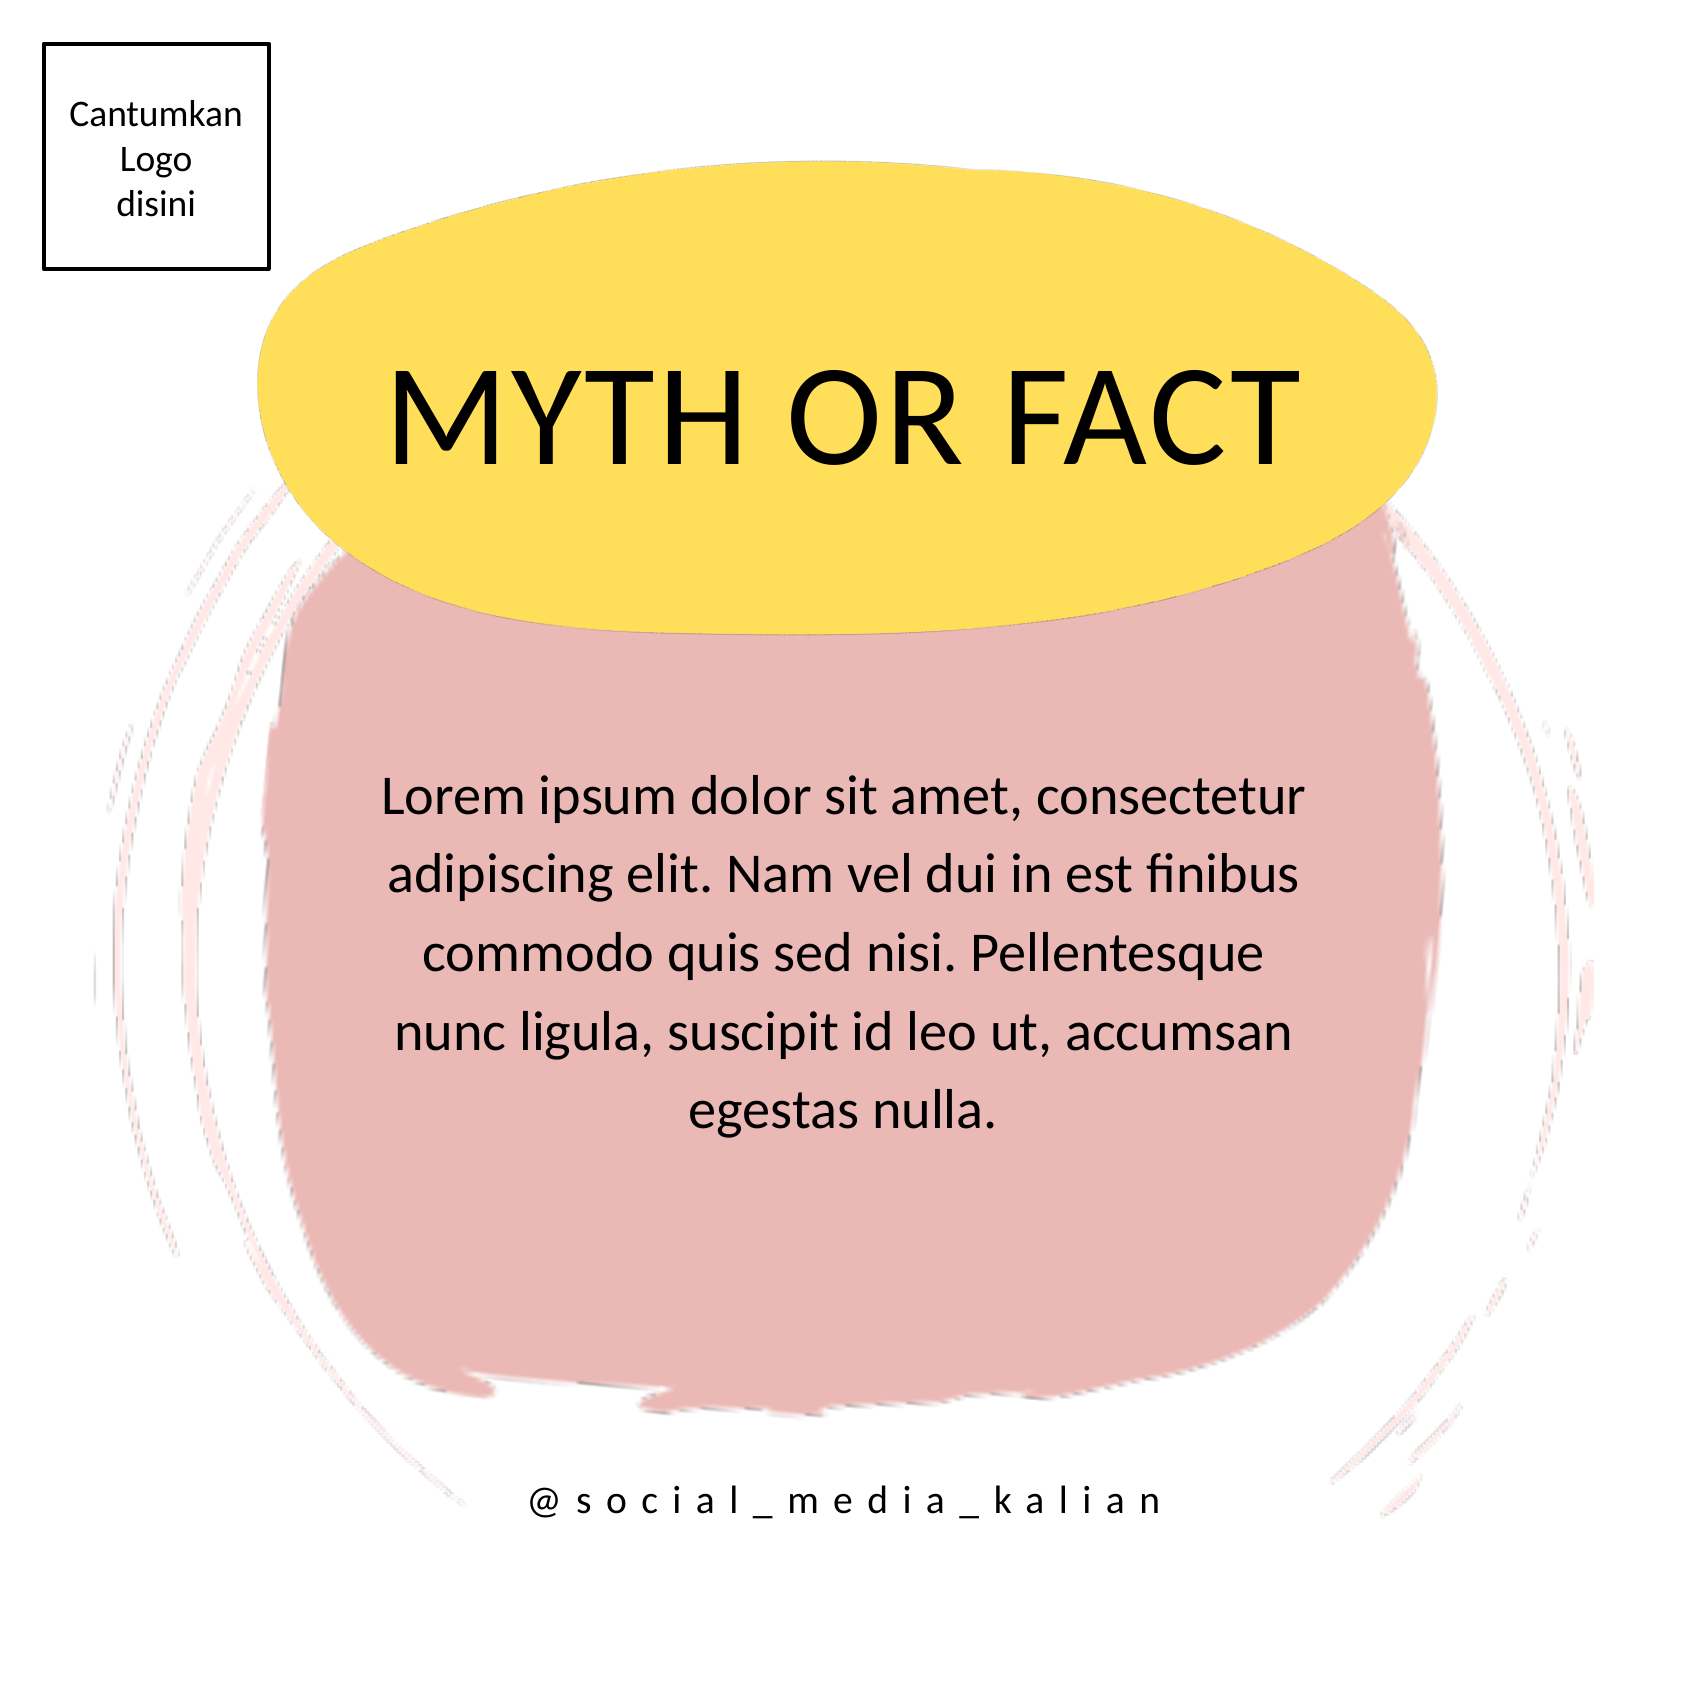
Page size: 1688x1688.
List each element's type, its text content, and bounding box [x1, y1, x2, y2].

picture [93, 0, 1594, 1519]
text_box Cantumkan Logo disini [42, 42, 271, 271]
